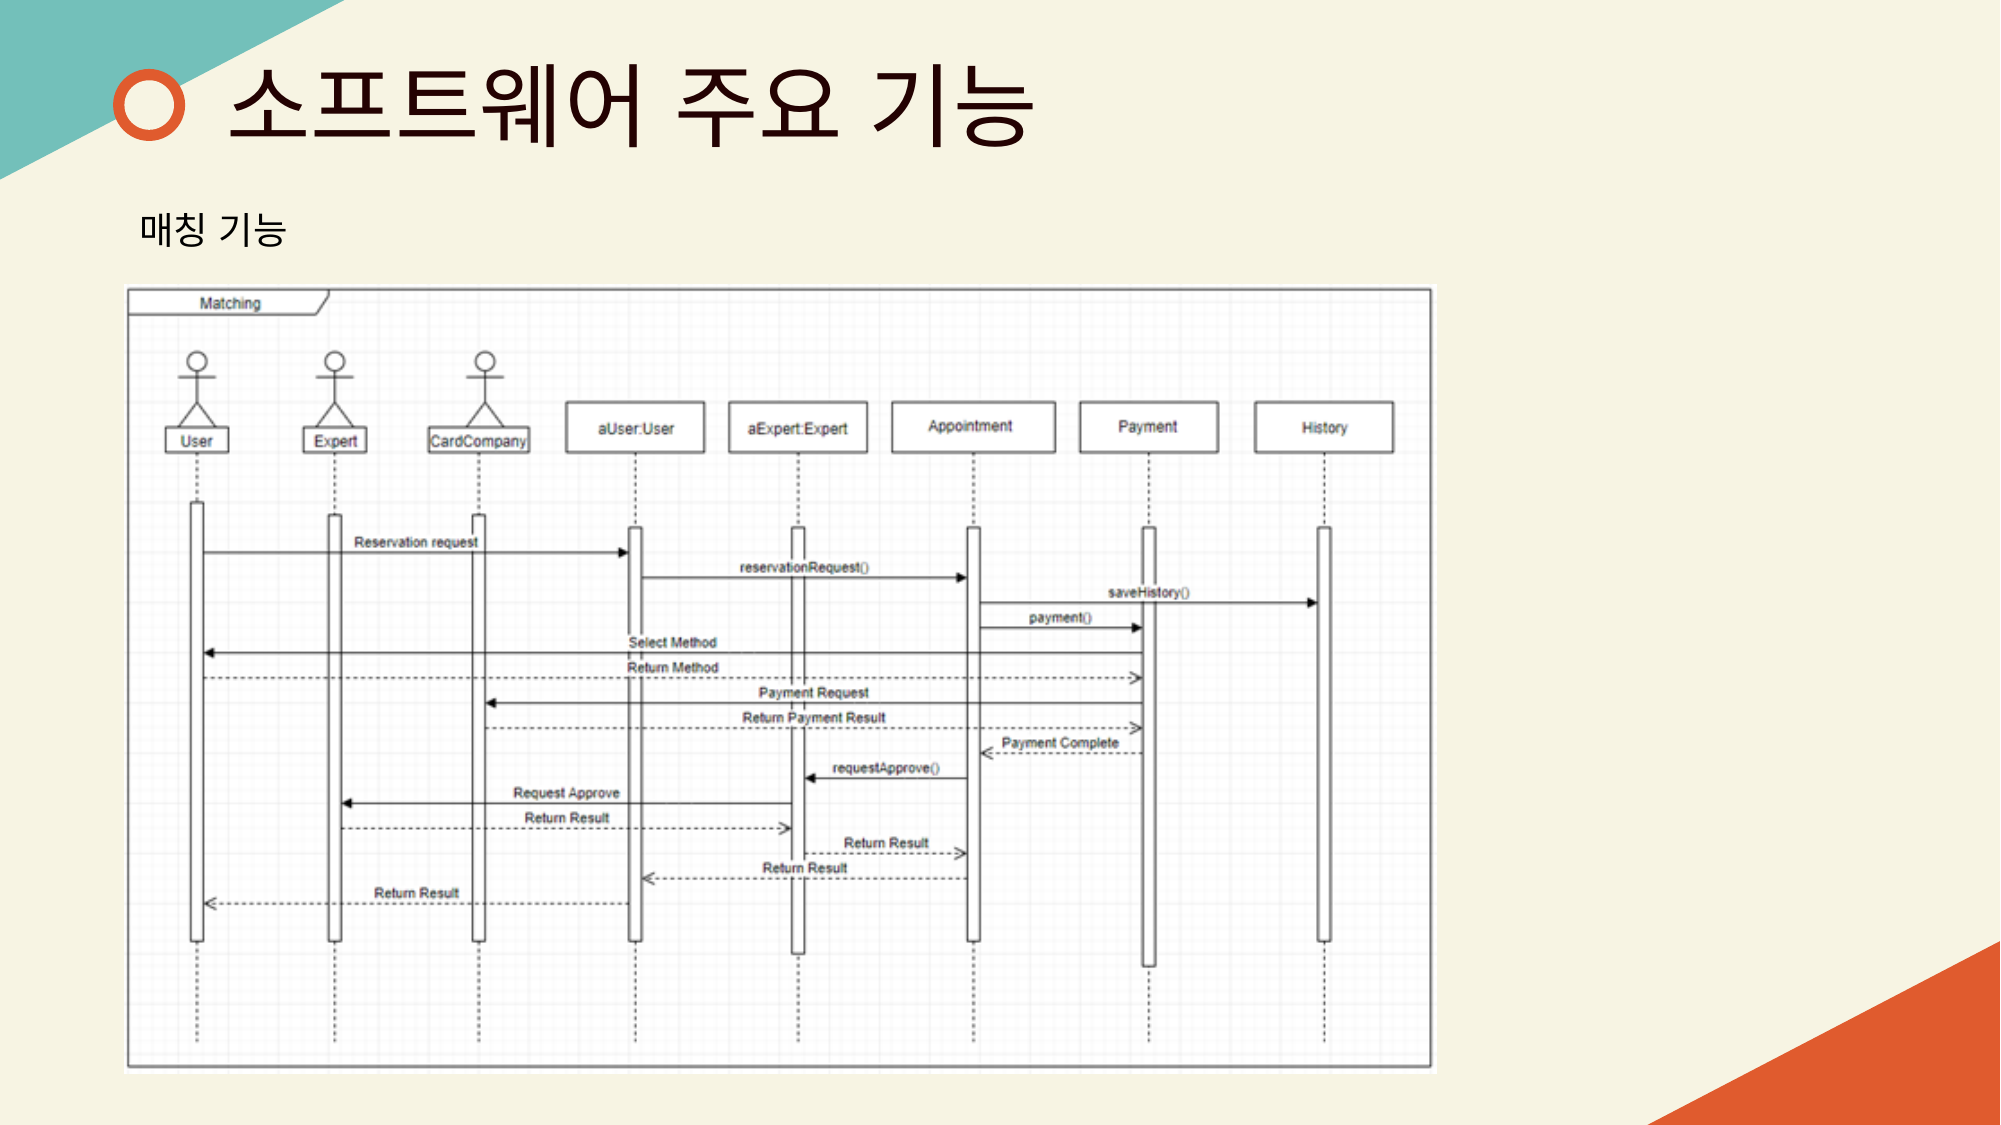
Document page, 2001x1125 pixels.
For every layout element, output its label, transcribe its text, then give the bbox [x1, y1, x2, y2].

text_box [113, 68, 186, 141]
text_box 매칭 기능 [124, 199, 711, 260]
text_box [0, 0, 345, 181]
text_box [1646, 939, 2000, 1125]
picture [124, 284, 1437, 1074]
text_box 소프트웨어 주요 기능 [211, 41, 1134, 166]
